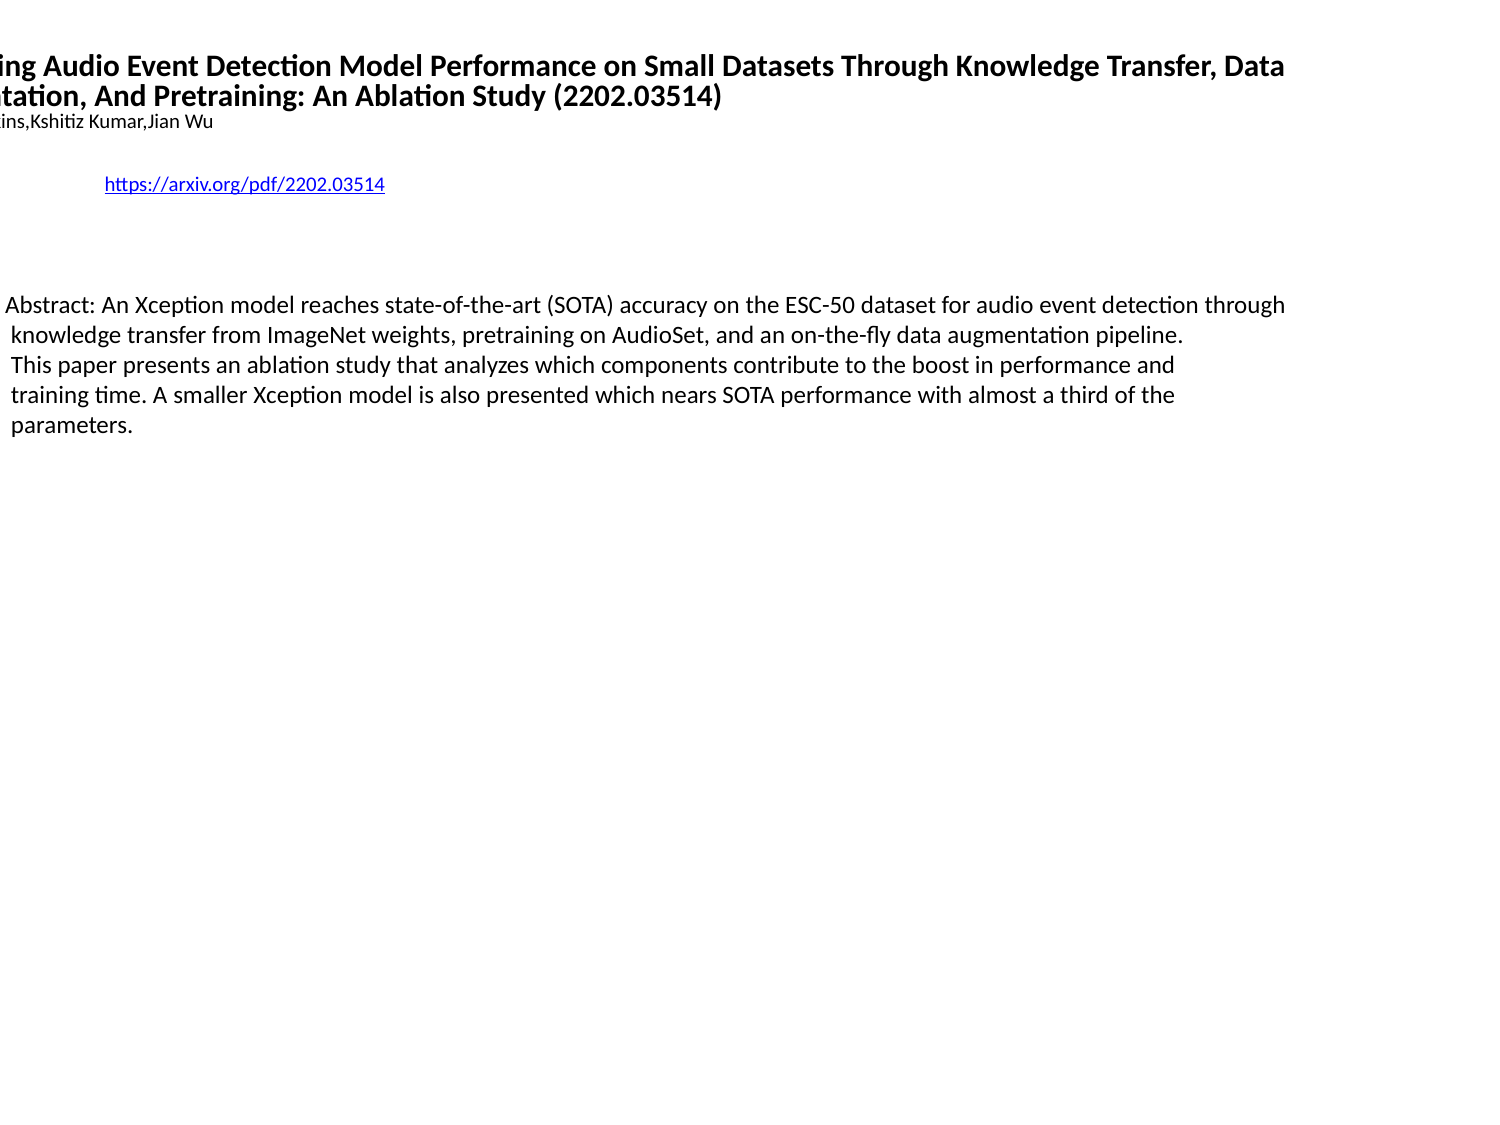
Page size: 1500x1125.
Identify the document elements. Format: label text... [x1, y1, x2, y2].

text_box Maximizing Audio Event Detection Model Performance on Small Datasets Through Knowledge Transfer, Data Augmentation, And Pretraining: An Ablation Study (2202.03514) Daniel Tompkins,Kshitiz Kumar,Jian Wu [0, 0, 1309, 140]
text_box https://arxiv.org/pdf/2202.03514 [89, 118, 401, 203]
text_box Abstract: An Xception model reaches state-of-the-art (SOTA) accuracy on the ESC-50 dataset for audio event detection through knowledge transfer from ImageNet weights, pretraining on AudioSet, and an on-the-fly data augmentation pipeline. This paper presents an ablation study that analyzes which components contribute to the boost in performance and training time. A smaller Xception model is also presented which nears SOTA performance with almost a third of the parameters. [0, 236, 1309, 501]
